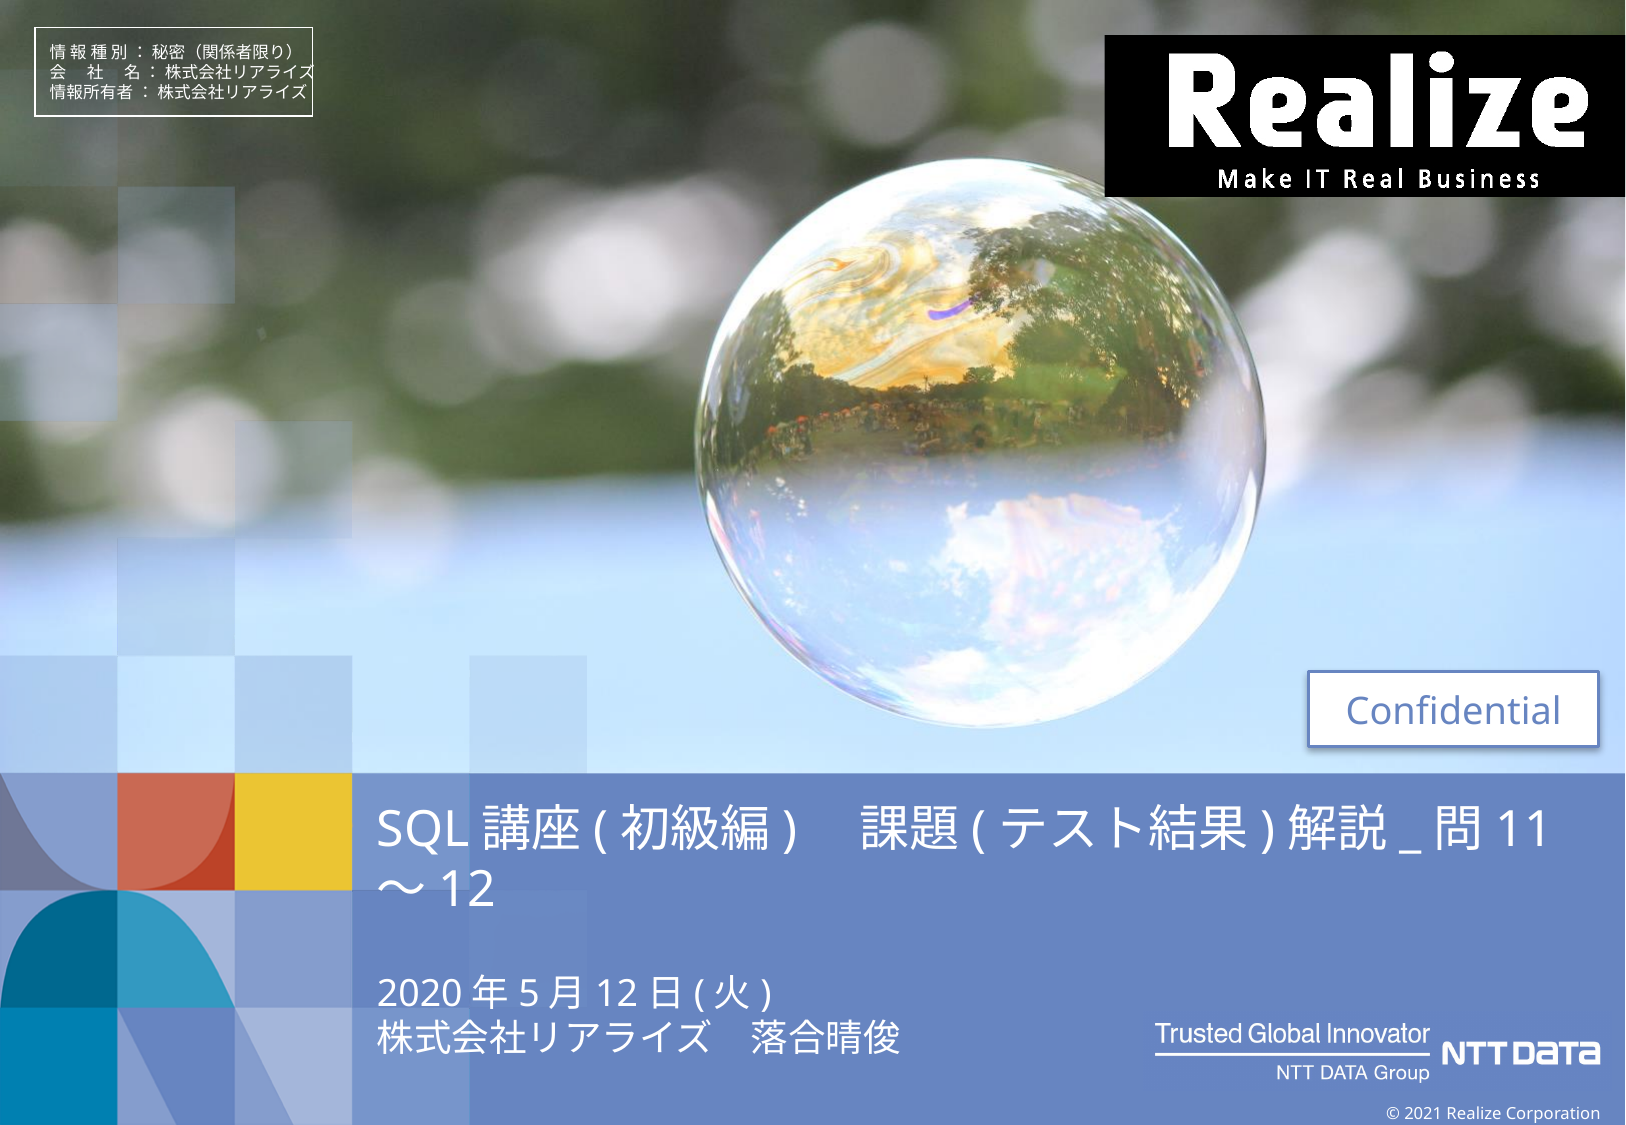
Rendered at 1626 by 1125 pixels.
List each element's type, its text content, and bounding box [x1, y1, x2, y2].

picture [0, 0, 1626, 1125]
text_box 情 報 種 別 ： 秘密（関係者限り） 会 社 名 ： 株式会社リアライズ 情報所有者 ： 株式会社リアライズ [34, 27, 313, 116]
text_box Confidential [1308, 671, 1600, 747]
list SQL講座(初級編) 課題(テスト結果)解説_問11～12 [362, 789, 1616, 952]
list 2020年5月12日(火) 株式会社リアライズ 落合晴俊 [362, 961, 1616, 1124]
